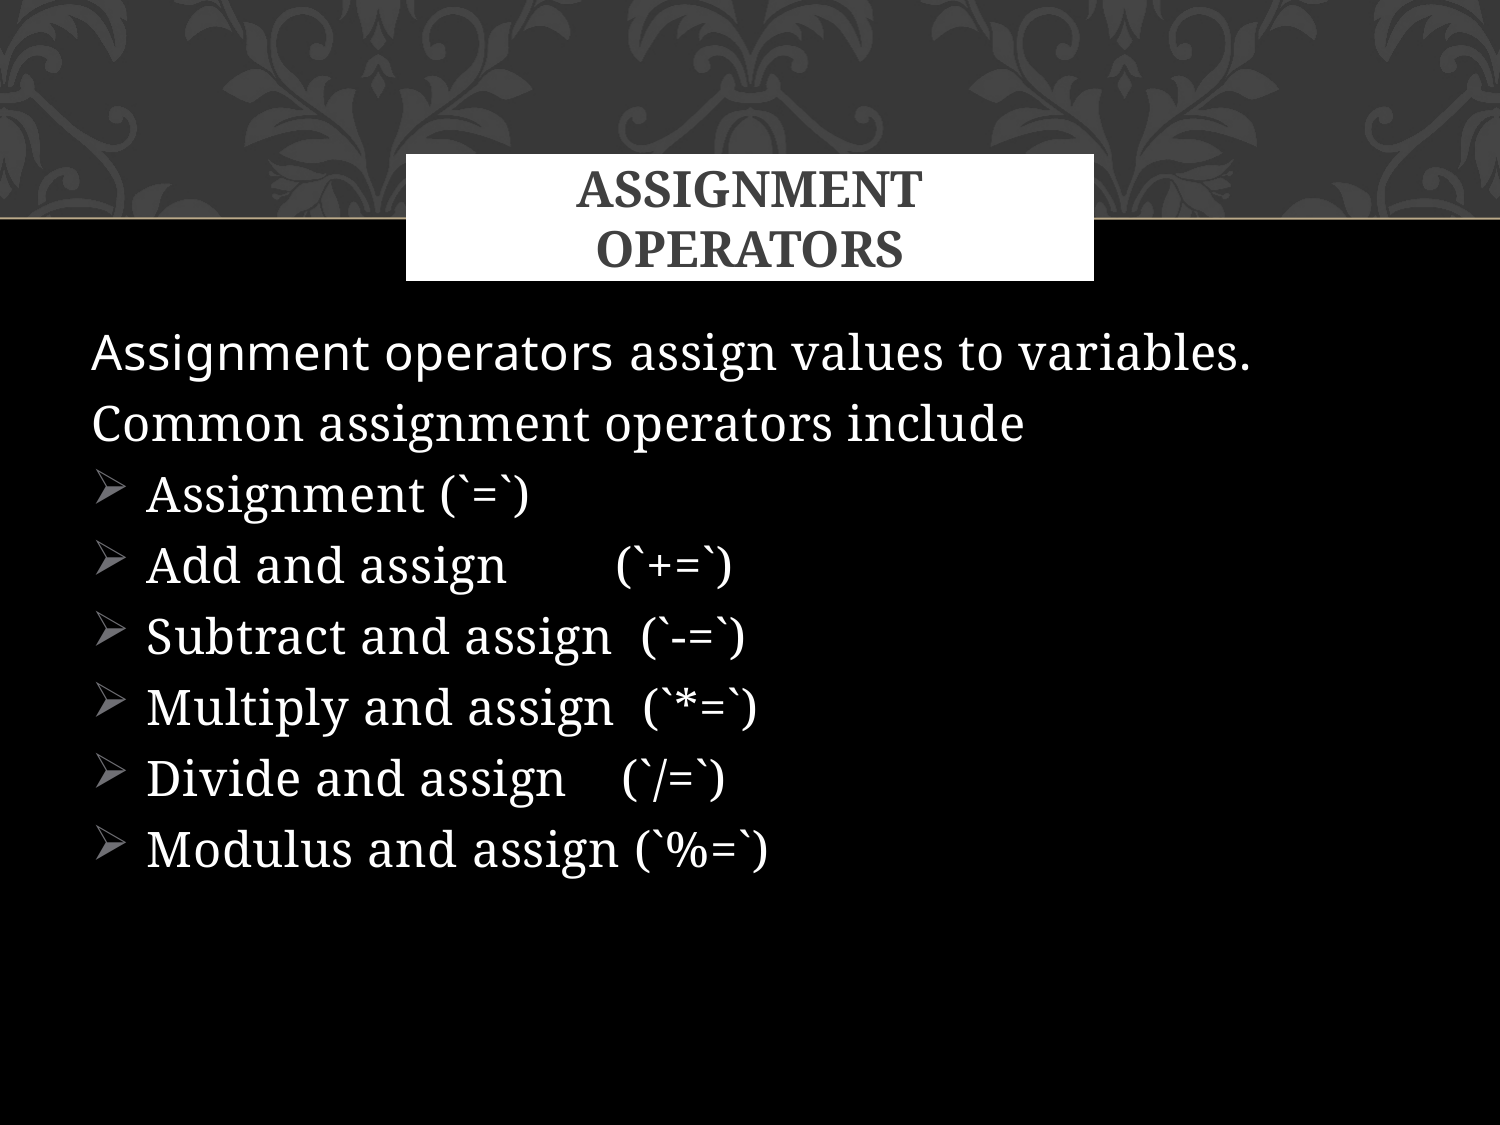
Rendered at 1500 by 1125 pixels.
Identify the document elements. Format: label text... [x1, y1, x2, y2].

title Assignment Operators [406, 154, 1094, 281]
list Assignment operators assign values to variables. Common assignment operators include Assignment (`=`) Add and assign (`+=`) Subtract and assign (`-=`) Multiply and assign (`*=`) Divide and assign (`/=`) Modulus and assign (`%=`) [76, 314, 1459, 890]
